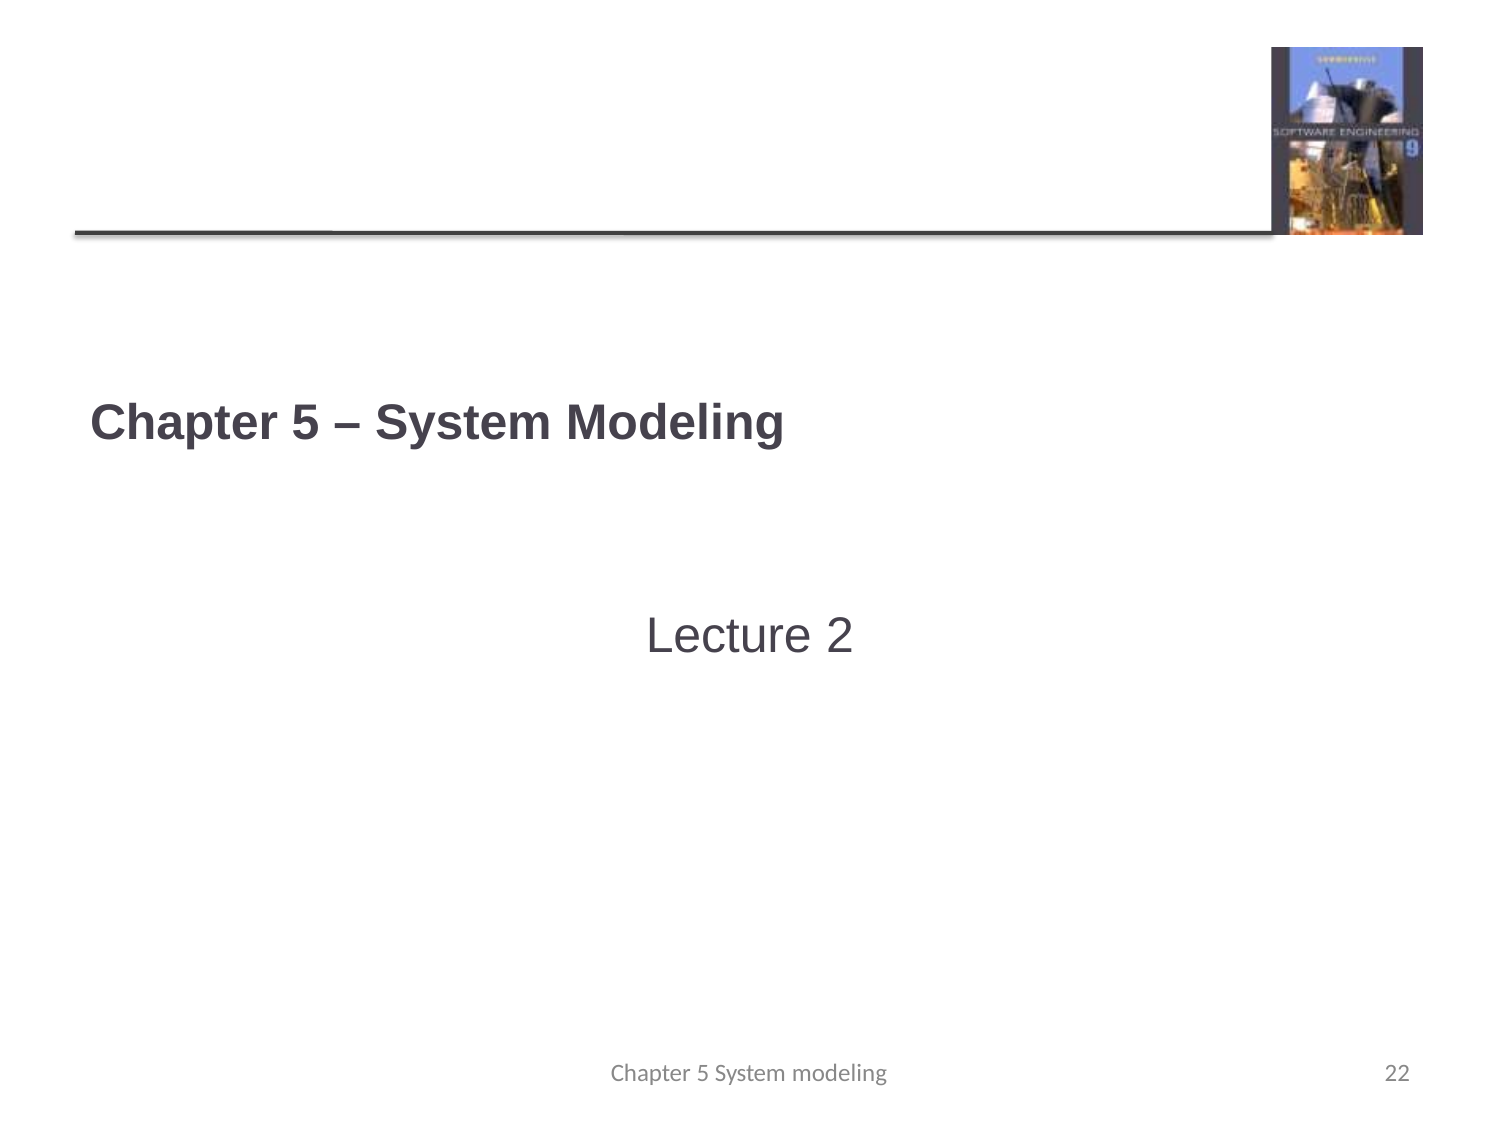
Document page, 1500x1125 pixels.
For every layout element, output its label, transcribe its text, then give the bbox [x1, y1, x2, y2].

footer Chapter 5 System modeling [608, 1060, 891, 1125]
picture [67, 47, 1423, 246]
slide_number 22 [1380, 1060, 1415, 1125]
title Chapter 5 – System Modeling [87, 387, 790, 578]
text_box Lecture 2 [643, 600, 857, 663]
